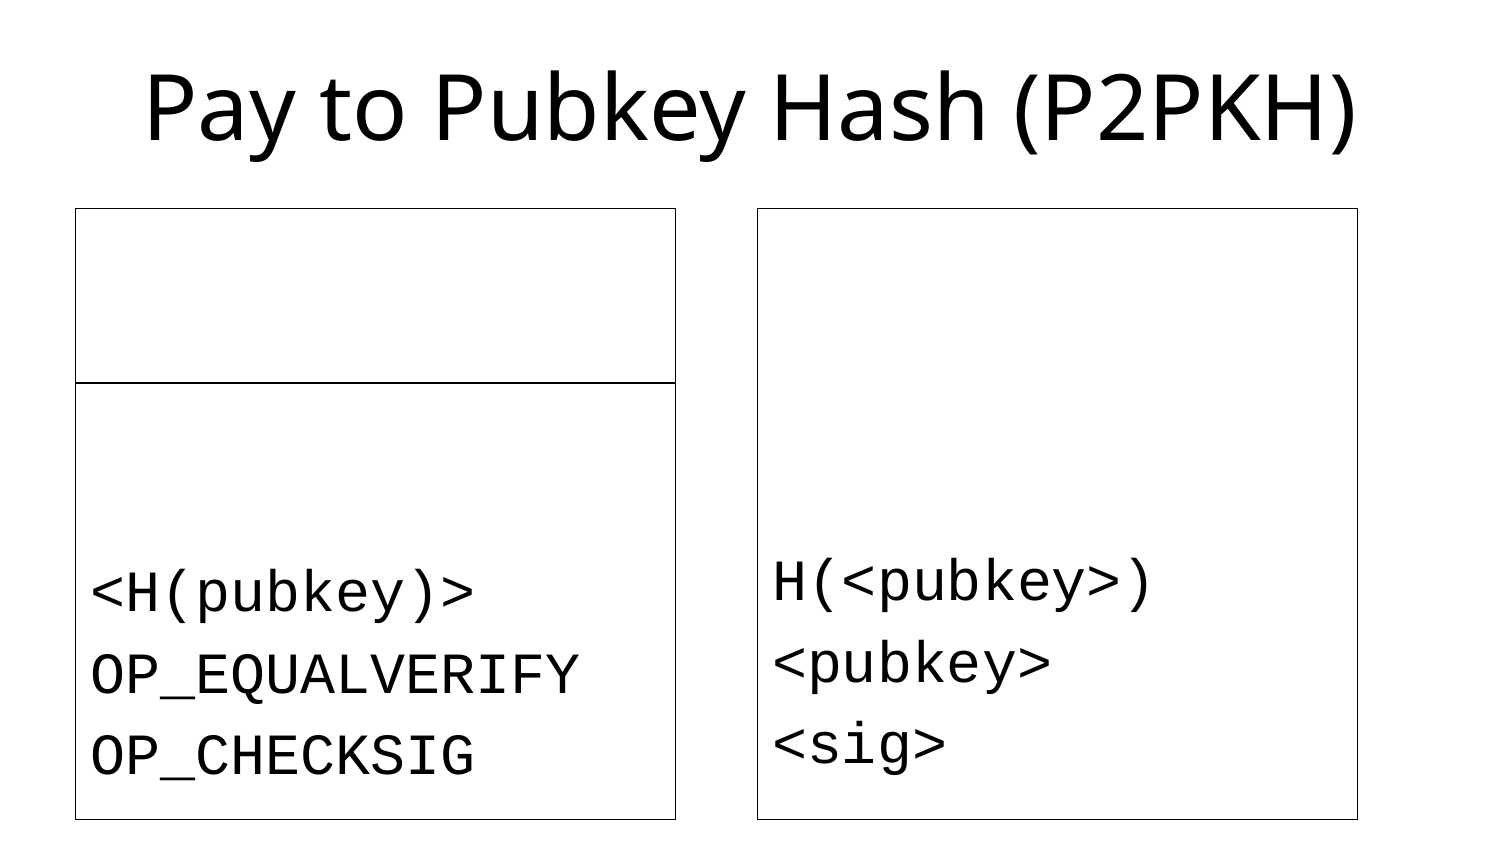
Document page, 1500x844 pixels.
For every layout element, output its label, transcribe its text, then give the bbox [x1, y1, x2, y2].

list <H(pubkey)> OP_EQUALVERIFY OP_CHECKSIG [75, 383, 676, 820]
text_box [75, 208, 676, 383]
title Pay to Pubkey Hash (P2PKH) [75, 33, 1425, 175]
text_box H(<pubkey>) <pubkey> <sig> [757, 208, 1358, 820]
